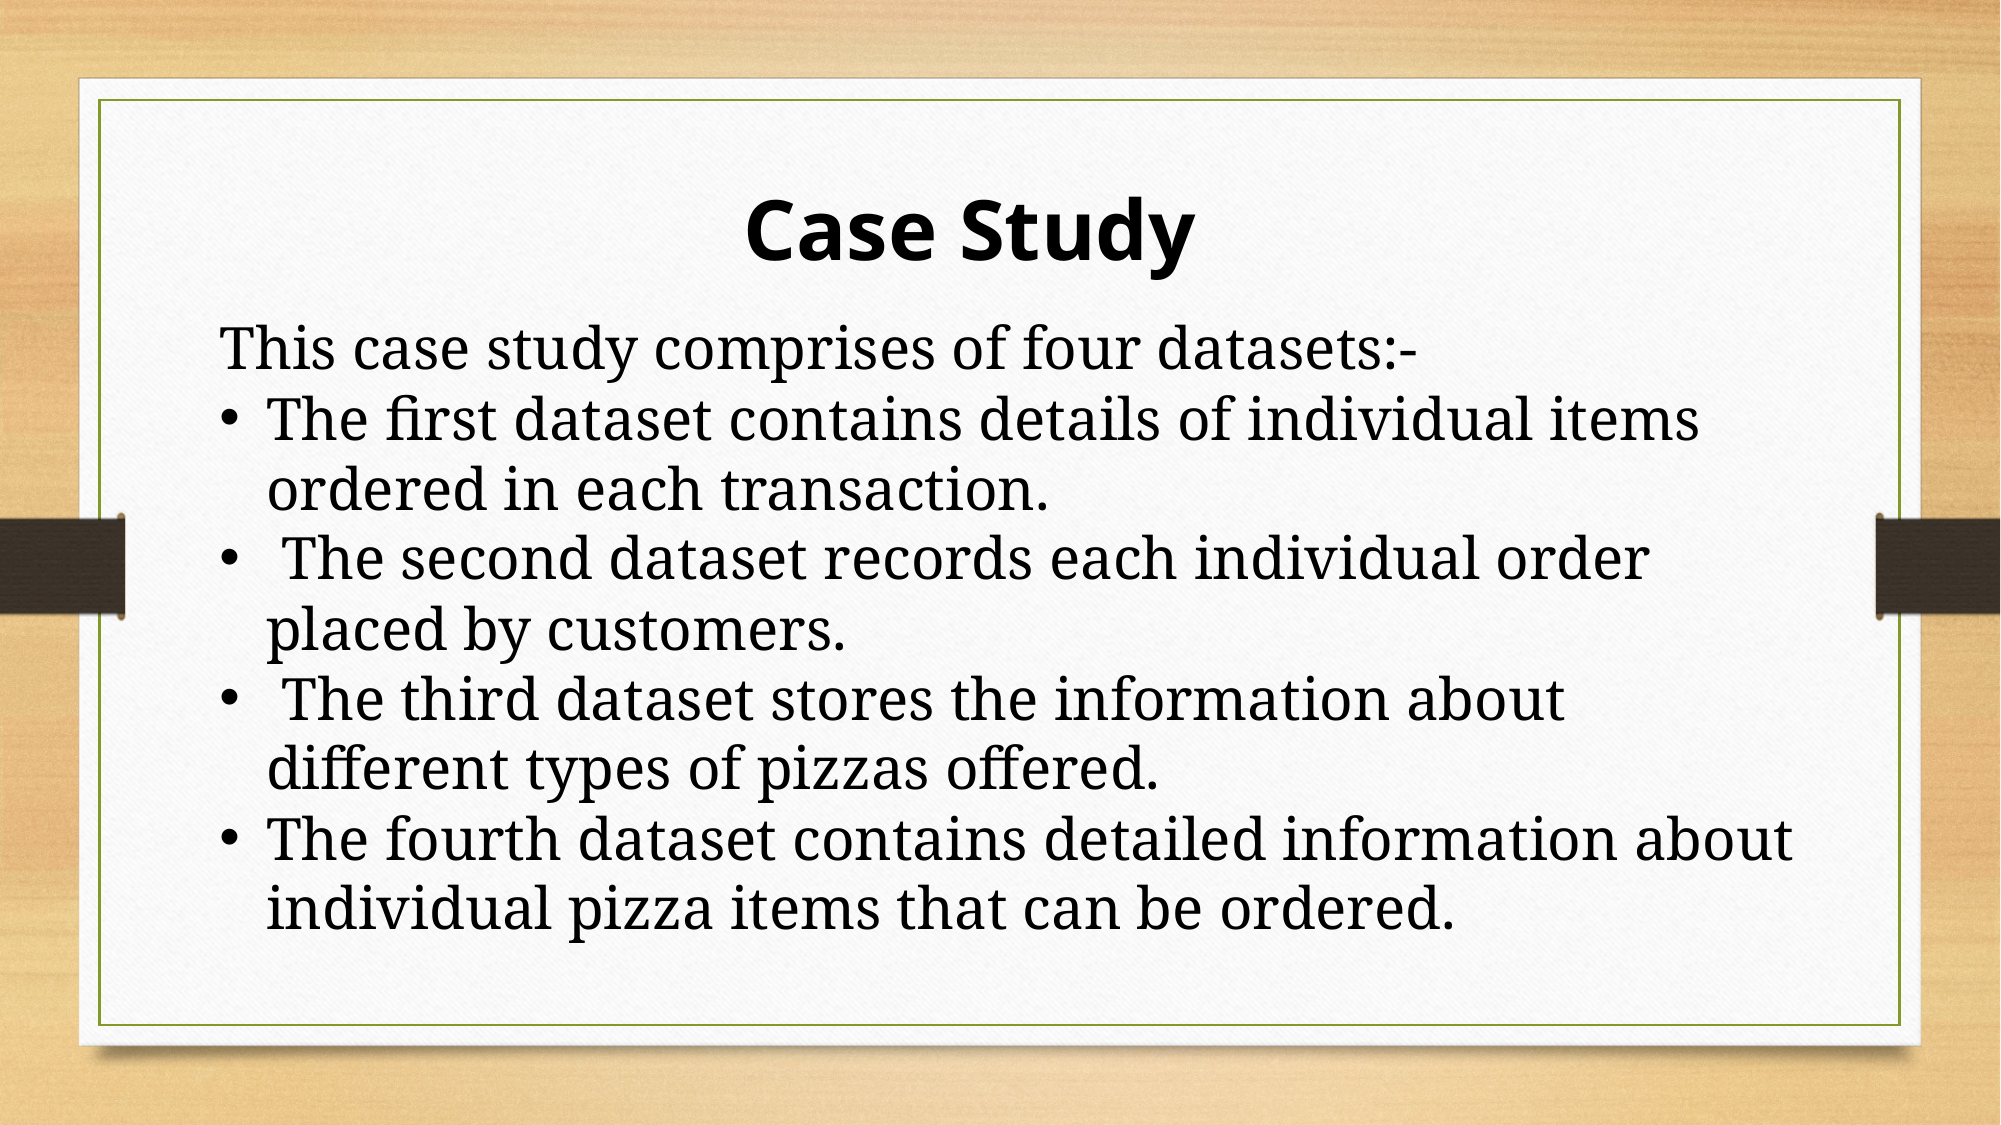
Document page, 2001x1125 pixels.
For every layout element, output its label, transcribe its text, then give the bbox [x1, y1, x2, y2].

text_box This case study comprises of four datasets:- The first dataset contains details of individual items ordered in each transaction. The second dataset records each individual order placed by customers. The third dataset stores the information about different types of pizzas offered. The fourth dataset contains detailed information about individual pizza items that can be ordered. [204, 304, 1821, 949]
text_box Case Study [728, 169, 1213, 285]
picture [0, 0, 2001, 1125]
